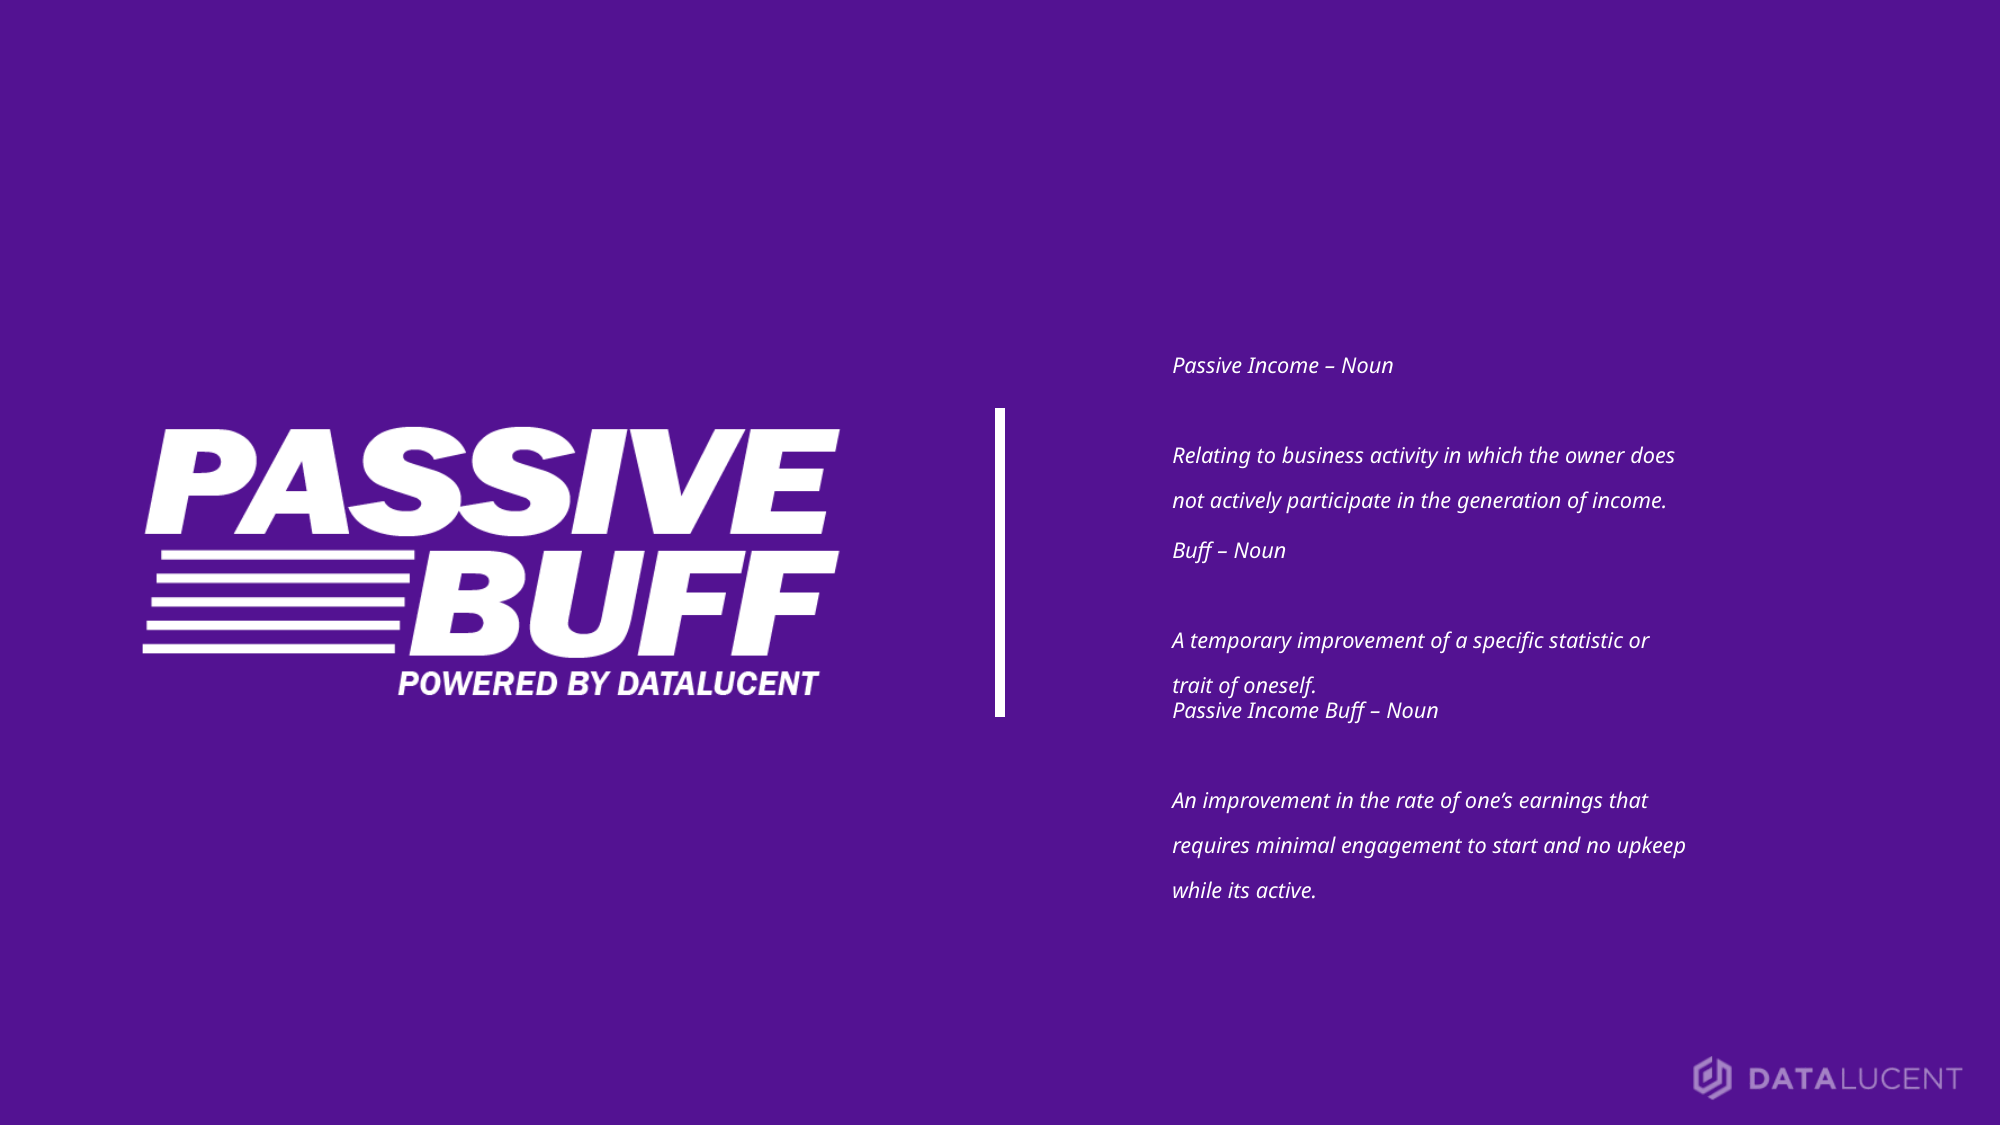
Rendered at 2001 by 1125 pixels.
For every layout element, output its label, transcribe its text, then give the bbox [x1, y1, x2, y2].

text_box Buff – Noun A temporary improvement of a specific statistic or trait of oneself. [1157, 580, 1710, 765]
text_box Passive Income – Noun Relating to business activity in which the owner does not actively participate in the generation of income. [1157, 339, 1710, 580]
text_box Passive Income Buff – Noun An improvement in the rate of one’s earnings that requires minimal engagement to start and no upkeep while its active. [1157, 765, 1710, 970]
picture [1687, 1056, 1964, 1101]
picture [142, 424, 843, 701]
